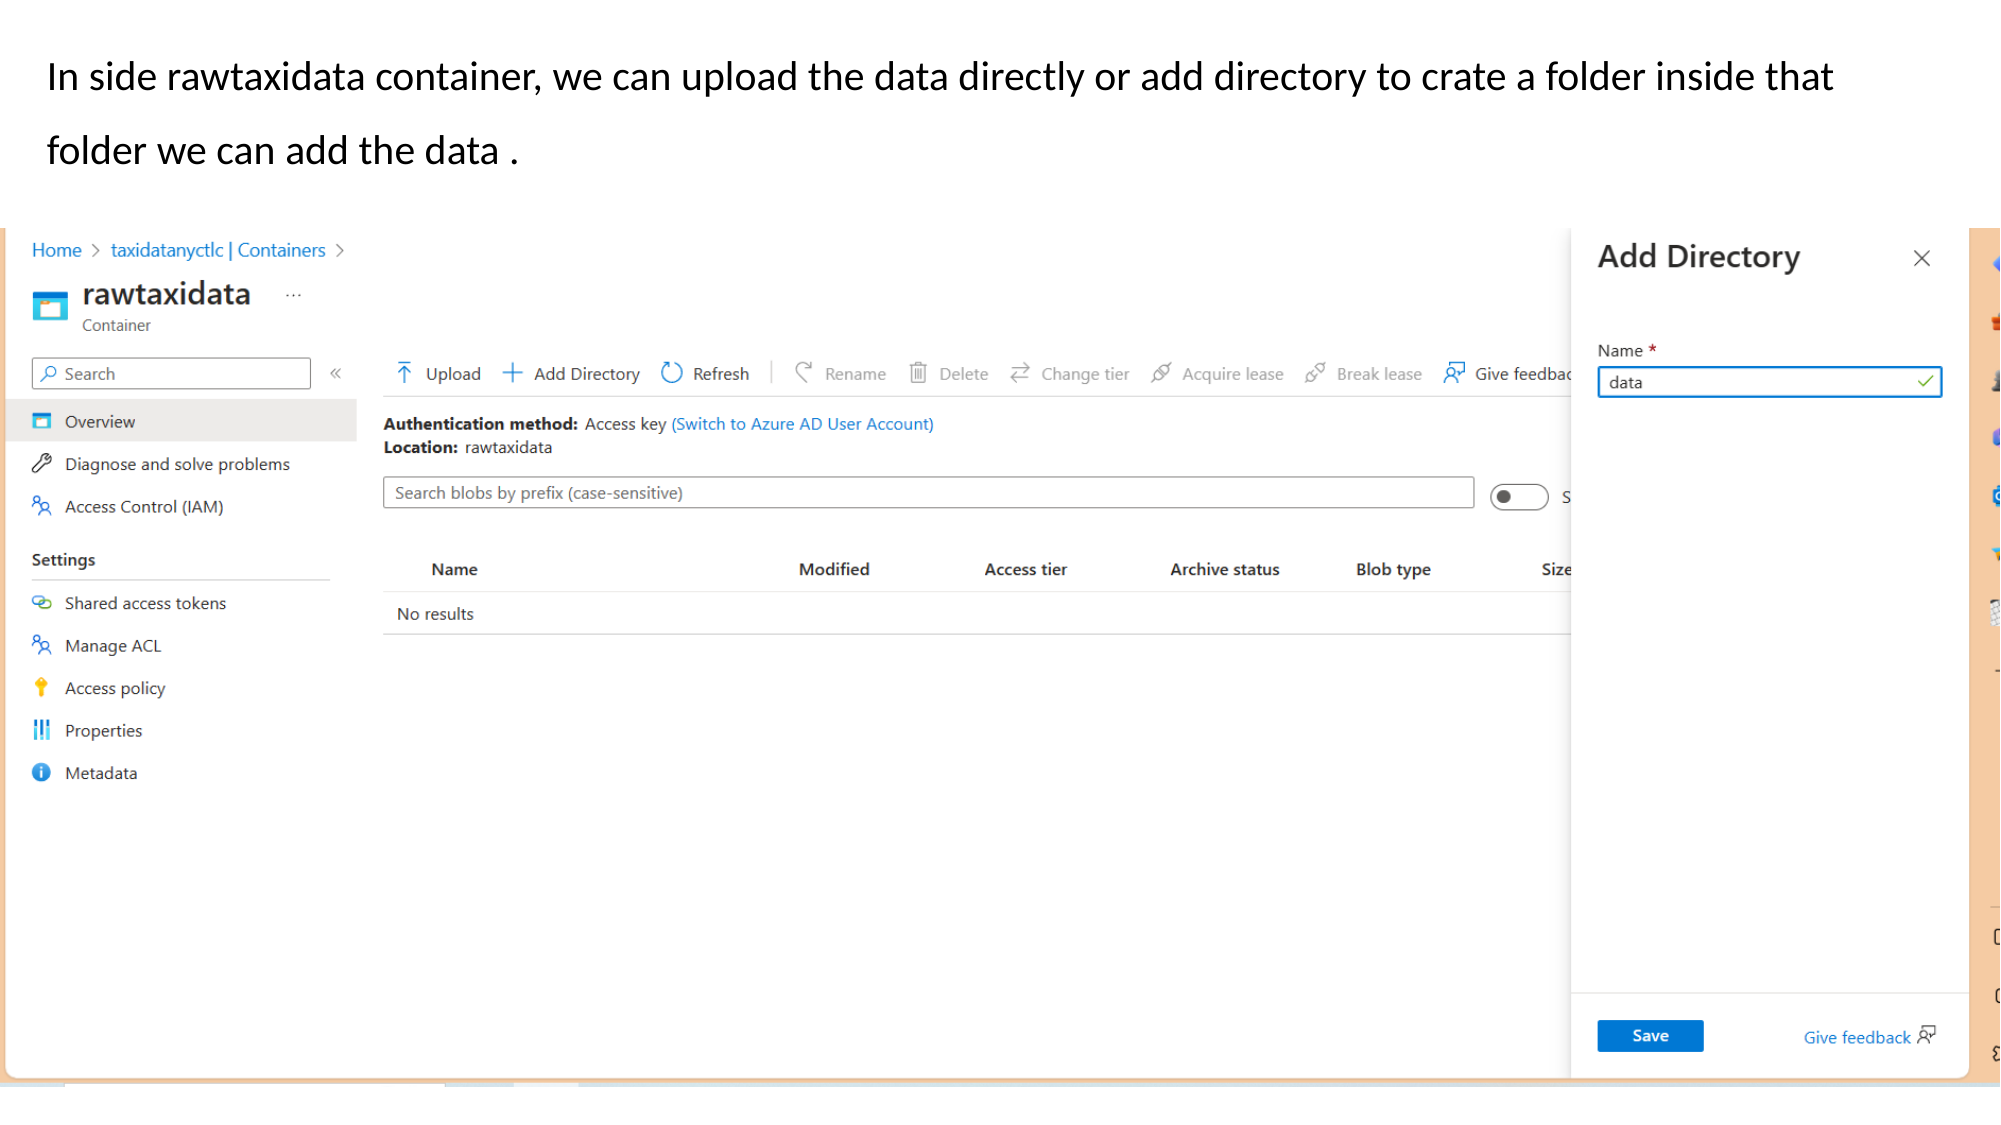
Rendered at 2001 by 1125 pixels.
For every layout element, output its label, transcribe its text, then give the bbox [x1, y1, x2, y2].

text_box In side rawtaxidata container, we can upload the data directly or add directory to crate a folder inside that folder we can add the data . [32, 15, 1902, 226]
picture [0, 228, 2000, 1087]
